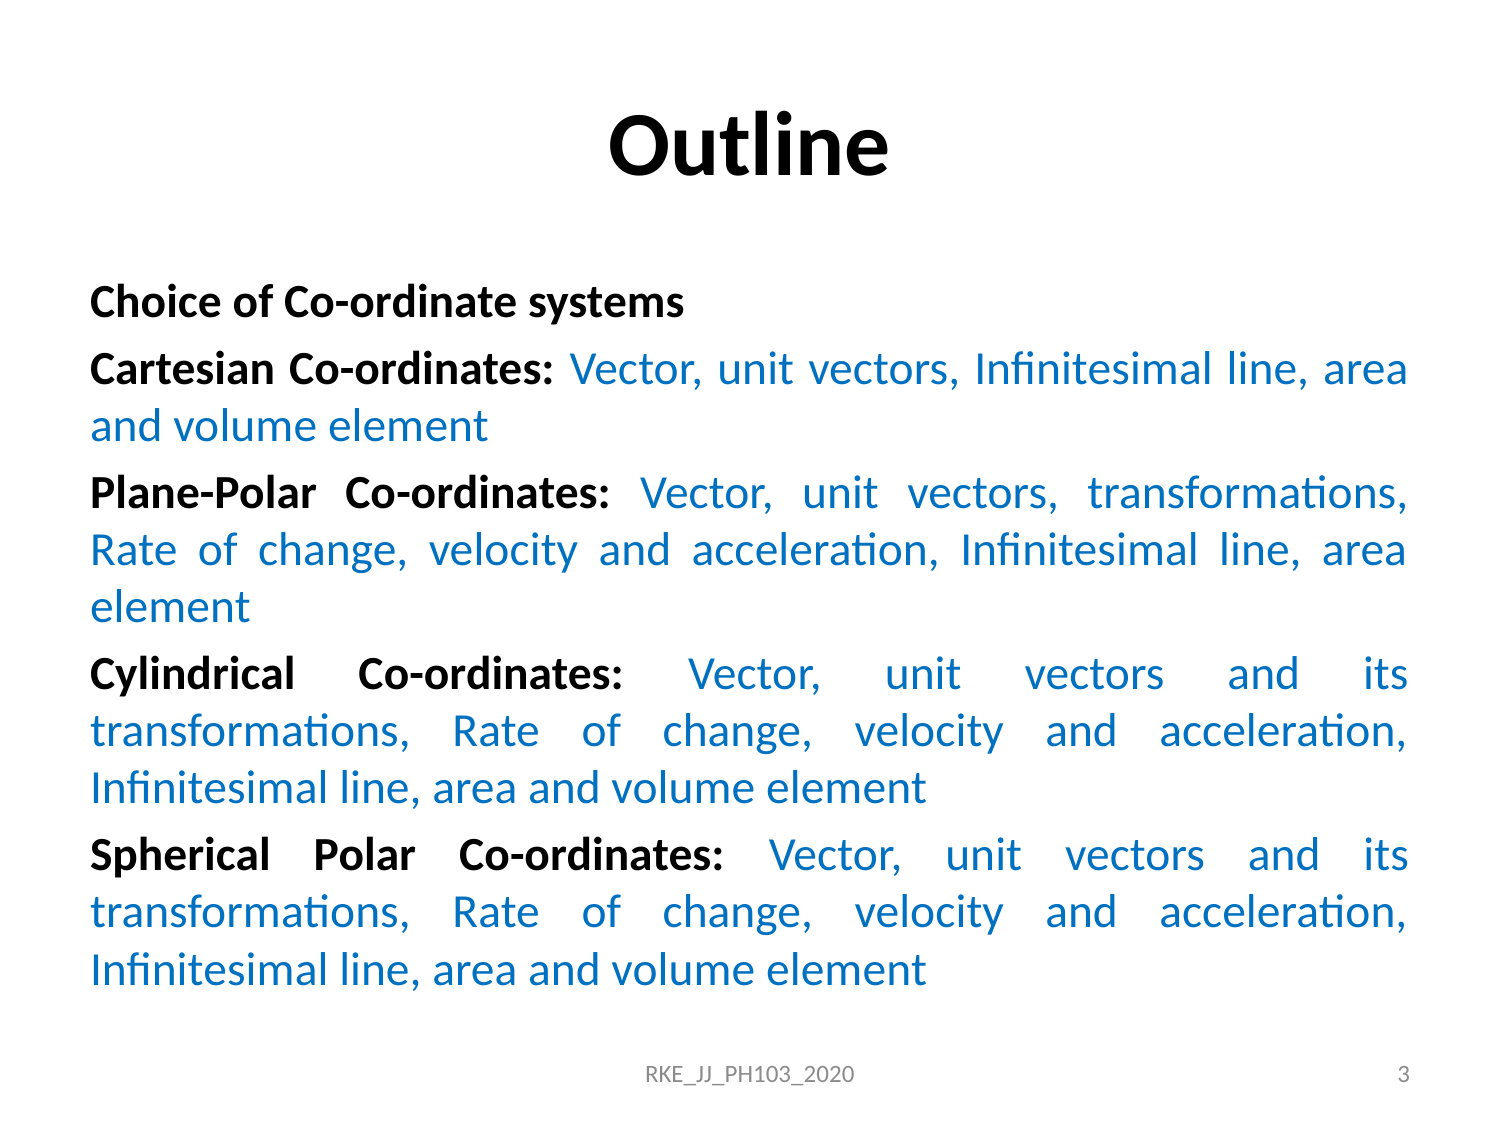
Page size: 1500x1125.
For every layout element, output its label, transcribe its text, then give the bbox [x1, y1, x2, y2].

footer RKE_JJ_PH103_2020 [512, 1042, 988, 1103]
title Outline [75, 45, 1425, 233]
list Choice of Co-ordinate systems Cartesian Co-ordinates: Vector, unit vectors, Infinitesimal line, area and volume element Plane-Polar Co-ordinates: Vector, unit vectors, transformations, Rate of change, velocity and acceleration, Infinitesimal line, area element Cylindrical Co-ordinates: Vector, unit vectors and its transformations, Rate of change, velocity and acceleration, Infinitesimal line, area and volume element Spherical Polar Co-ordinates: Vector, unit vectors and its transformations, Rate of change, velocity and acceleration, Infinitesimal line, area and volume element [75, 262, 1425, 1005]
slide_number 3 [1074, 1042, 1425, 1103]
